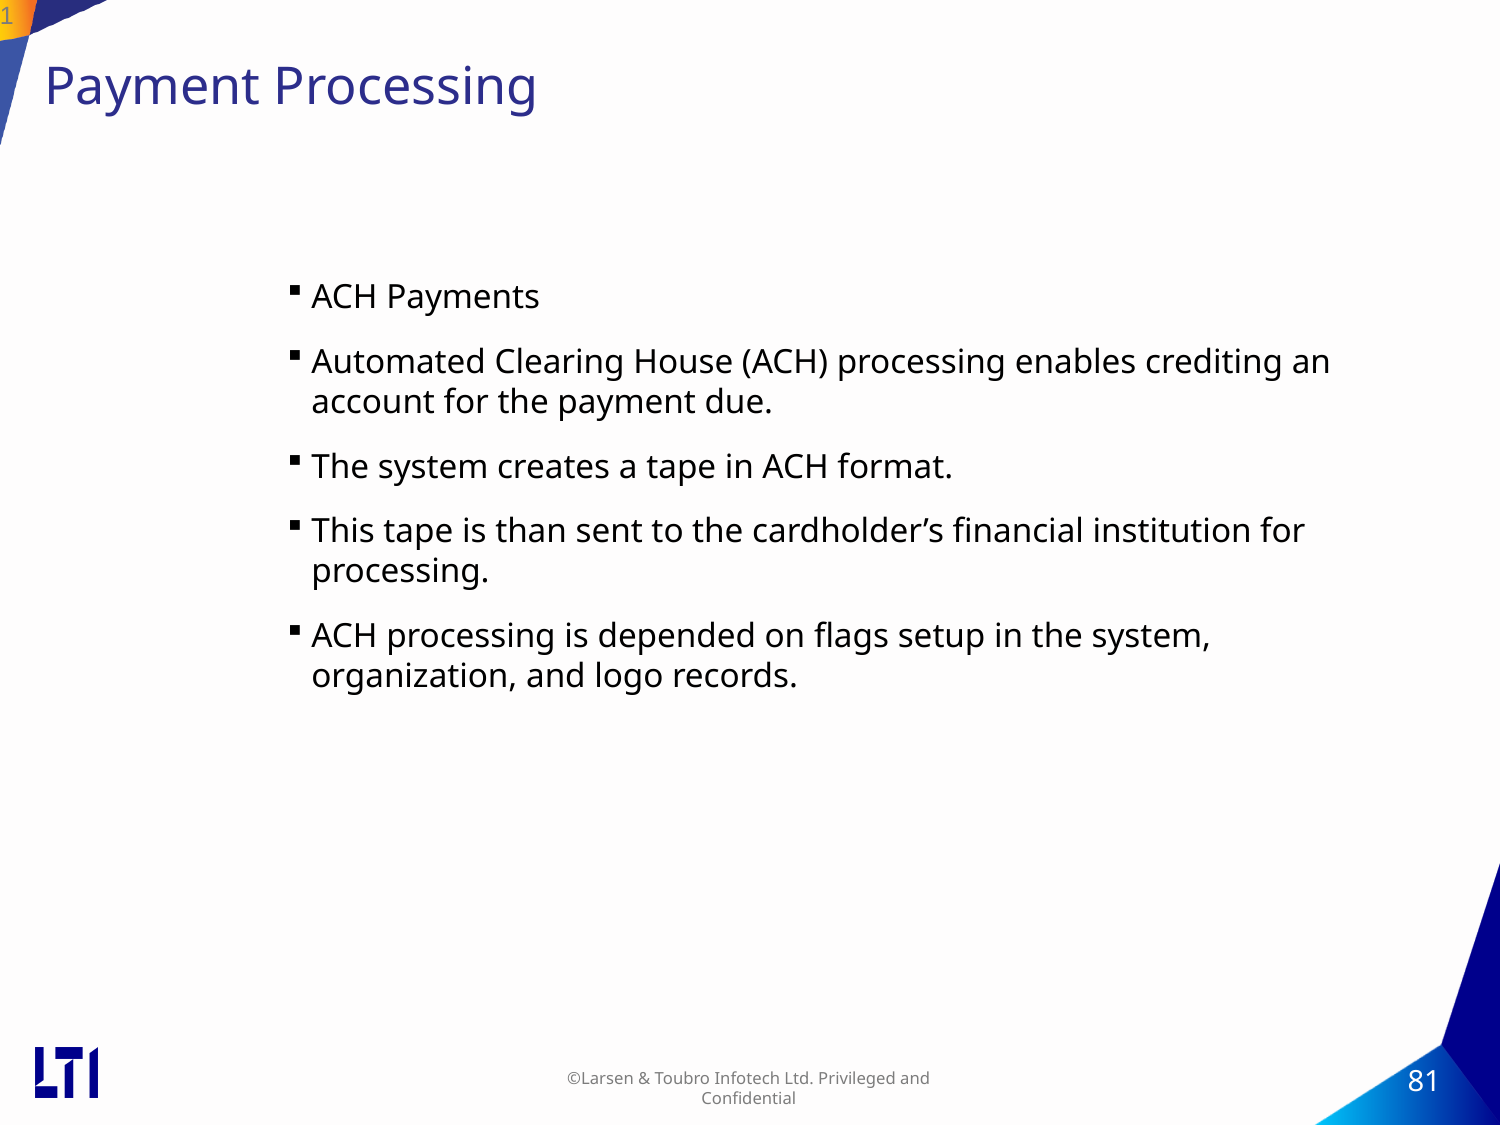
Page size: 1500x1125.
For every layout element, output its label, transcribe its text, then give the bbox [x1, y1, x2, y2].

picture [1310, 854, 1500, 1125]
picture [0, 0, 110, 145]
title Payment Processing [44, 52, 1455, 116]
picture [35, 1047, 98, 1098]
list ACH Payments Automated Clearing House (ACH) processing enables crediting an account for the payment due. The system creates a tape in ACH format. This tape is than sent to the cardholder’s financial institution for processing. ACH processing is depended on flags setup in the system, organization, and logo records. [287, 275, 1425, 1000]
